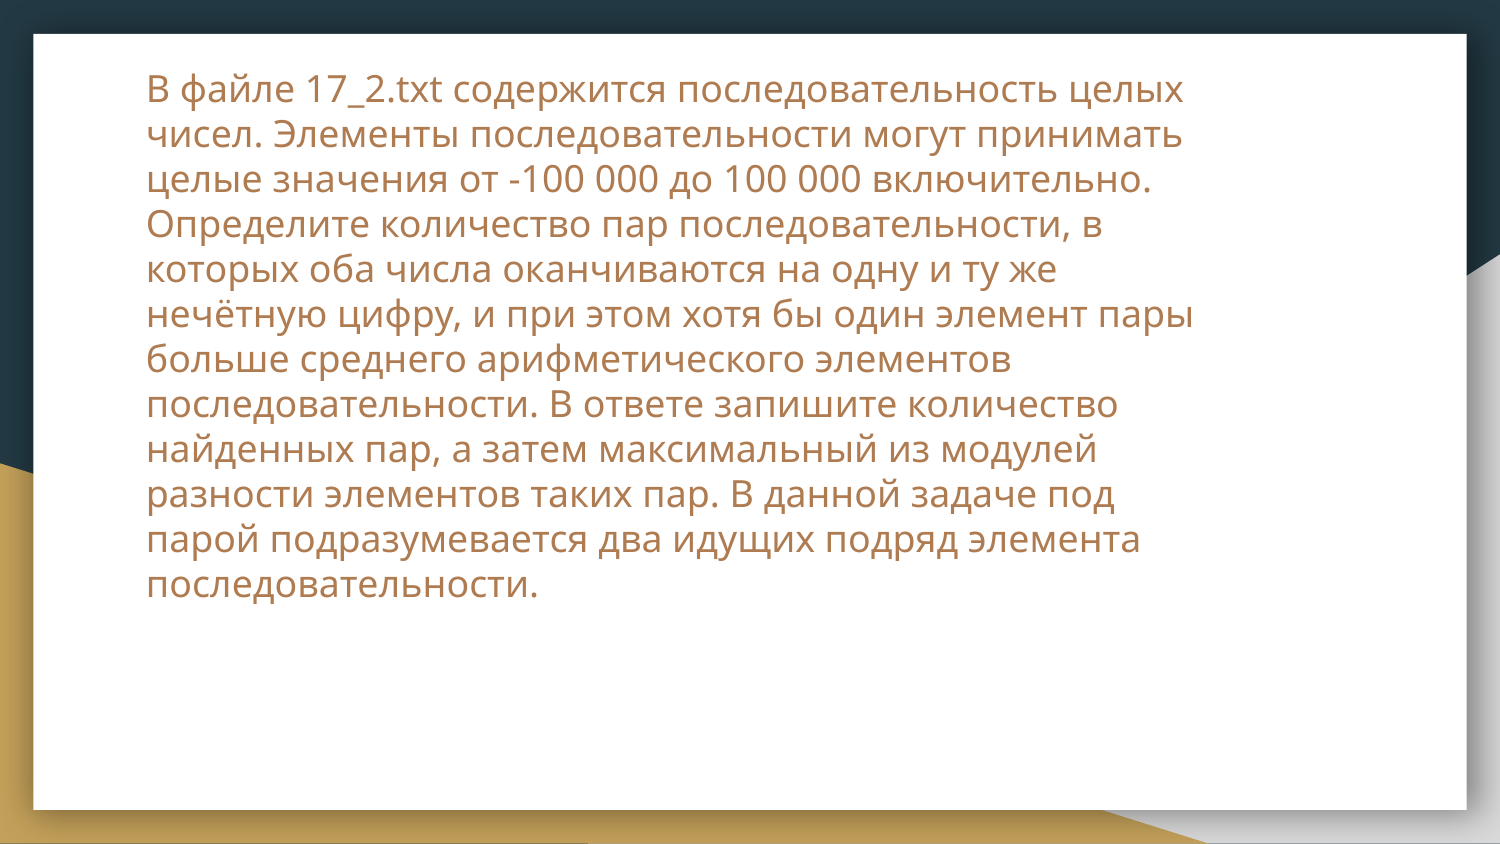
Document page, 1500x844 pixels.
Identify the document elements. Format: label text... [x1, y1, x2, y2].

title В файле 17_2.txt содержится последовательность целых чисел. Элементы последовательности могут принимать целые значения от -100 000 до 100 000 включительно. Определите количество пар последовательности, в которых оба числа оканчиваются на одну и ту же нечётную цифру, и при этом хотя бы один элемент пары больше среднего арифметического элементов последовательности. В ответе запишите количество найденных пар, а затем максимальный из модулей разности элементов таких пар. В данной задаче под парой подразумевается два идущих подряд элемента последовательности. [130, 49, 1228, 550]
